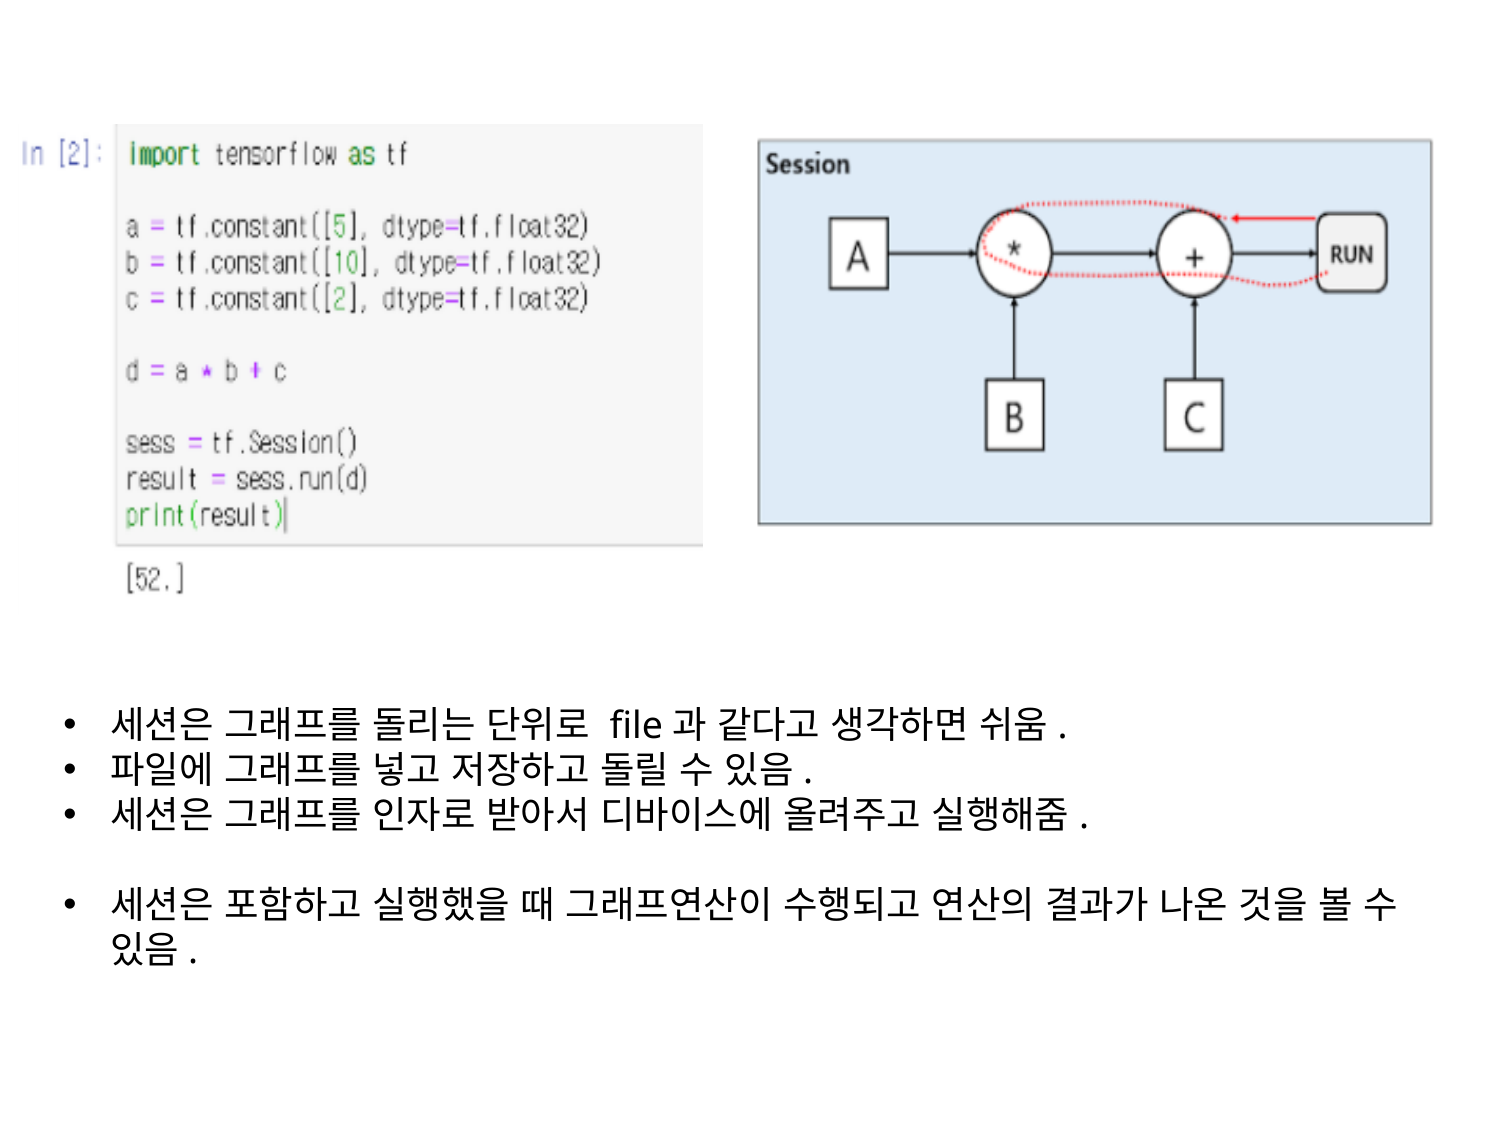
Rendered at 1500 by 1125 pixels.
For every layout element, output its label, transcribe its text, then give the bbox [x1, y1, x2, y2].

picture [727, 101, 1471, 587]
text_box 세션은 그래프를 돌리는 단위로 file과 같다고 생각하면 쉬움. 파일에 그래프를 넣고 저장하고 돌릴 수 있음. 세션은 그래프를 인자로 받아서 디바이스에 올려주고 실행해줌. 세션은 포함하고 실행했을 때 그래프연산이 수행되고 연산의 결과가 나온 것을 볼 수 있음. [48, 693, 1471, 979]
picture [17, 124, 703, 616]
